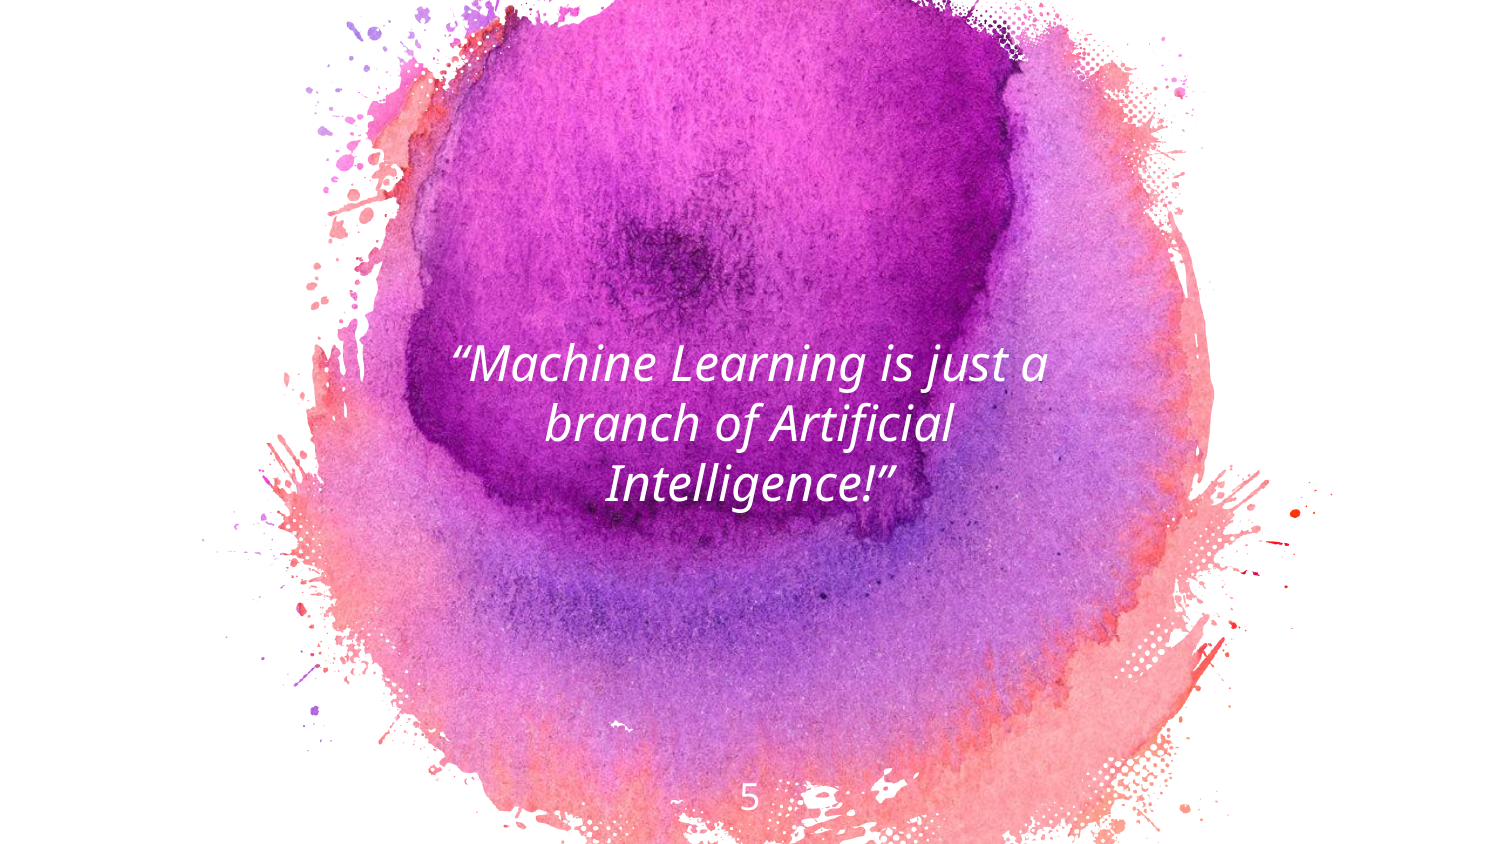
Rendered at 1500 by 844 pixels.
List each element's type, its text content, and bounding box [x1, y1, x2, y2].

list “Machine Learning is just a branch of Artificial Intelligence!” [407, 137, 1093, 707]
picture [0, 0, 1500, 844]
slide_number 5 [705, 766, 795, 832]
